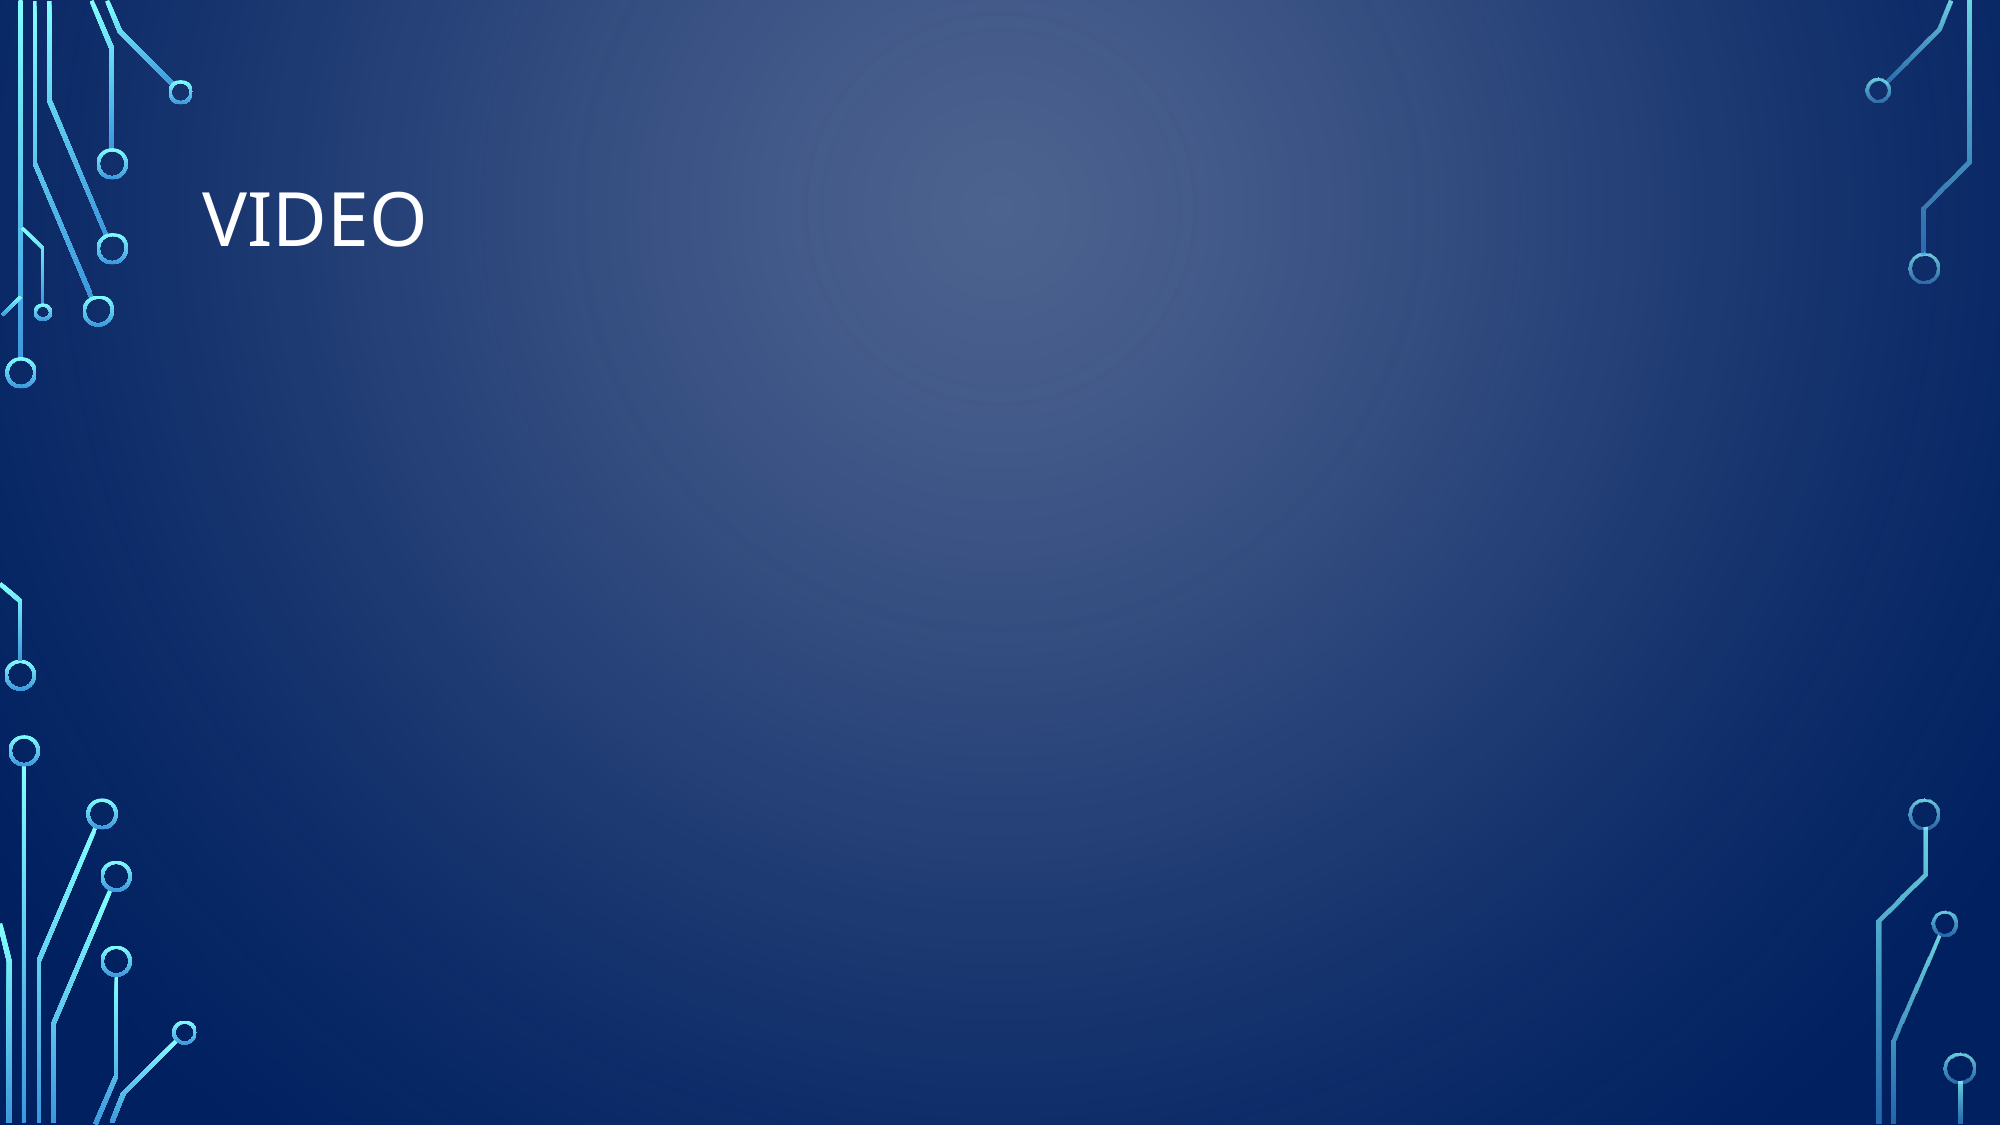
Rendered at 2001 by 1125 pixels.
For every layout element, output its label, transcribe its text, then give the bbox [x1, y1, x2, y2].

title video [187, 101, 1813, 344]
